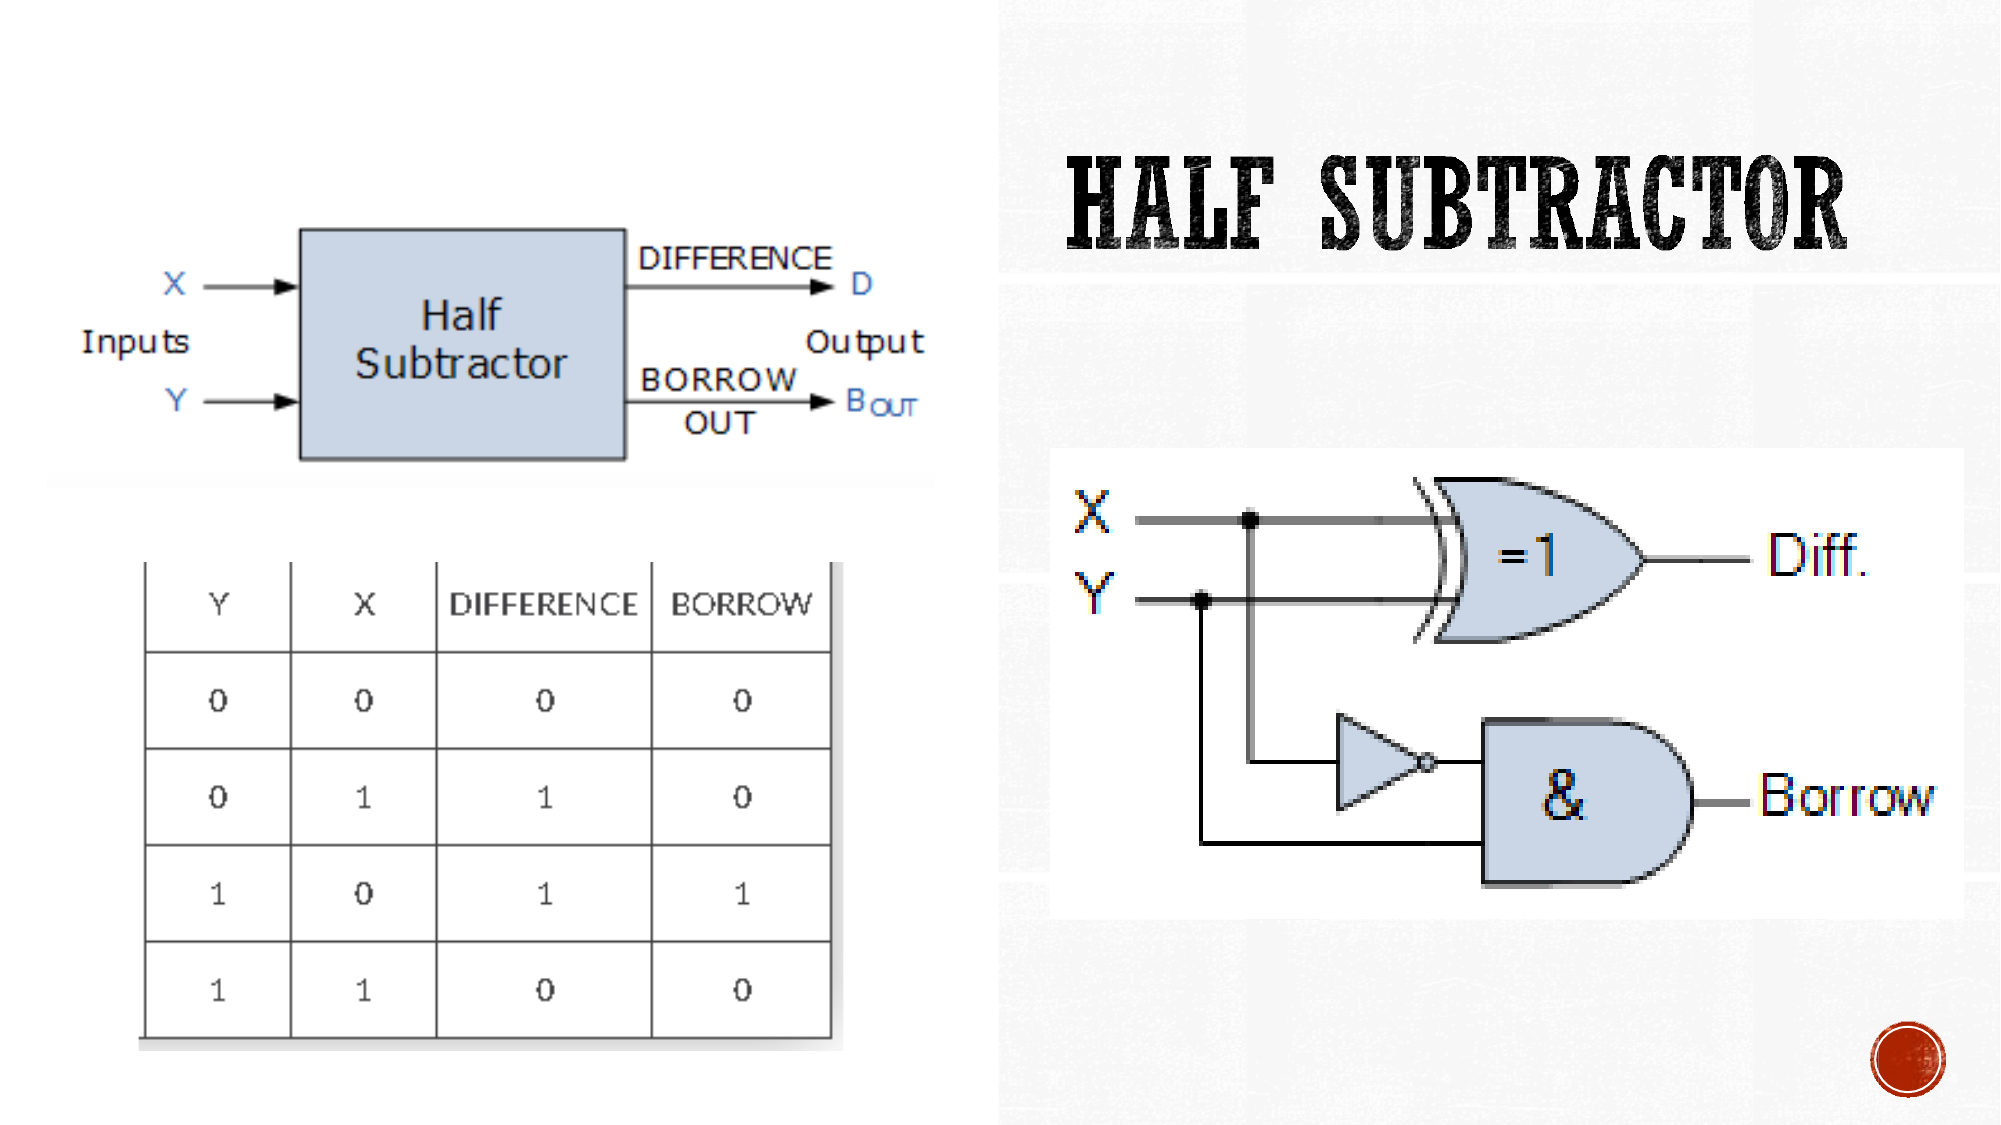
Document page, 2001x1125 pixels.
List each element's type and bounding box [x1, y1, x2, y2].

text_box [47, 227, 935, 488]
text_box [138, 562, 844, 1051]
text_box [998, 0, 2000, 1125]
